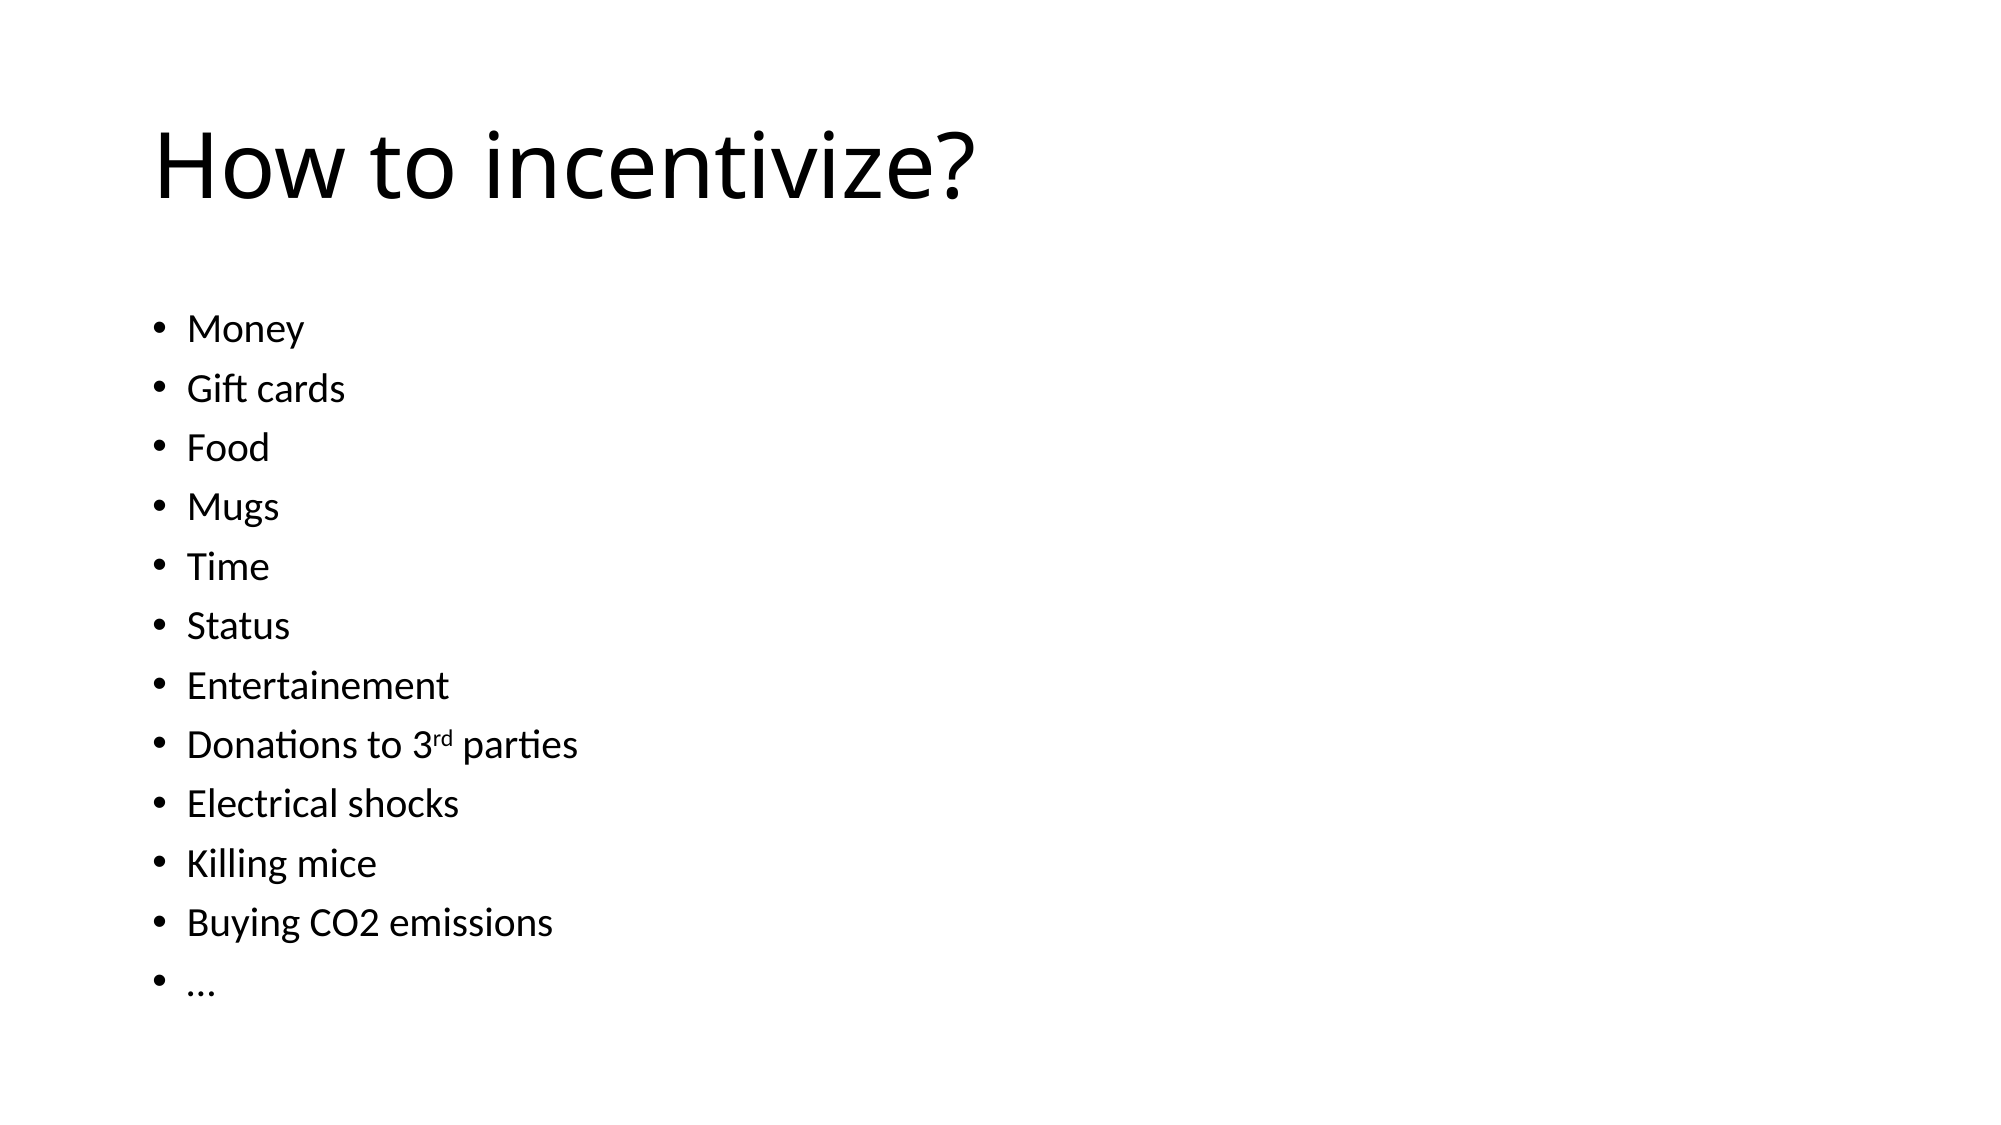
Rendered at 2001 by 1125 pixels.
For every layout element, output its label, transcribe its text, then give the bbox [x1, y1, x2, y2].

list Money Gift cards Food Mugs Time Status Entertainement Donations to 3rd parties Electrical shocks Killing mice Buying CO2 emissions … [137, 299, 1863, 1014]
title How to incentivize? [137, 59, 1863, 278]
